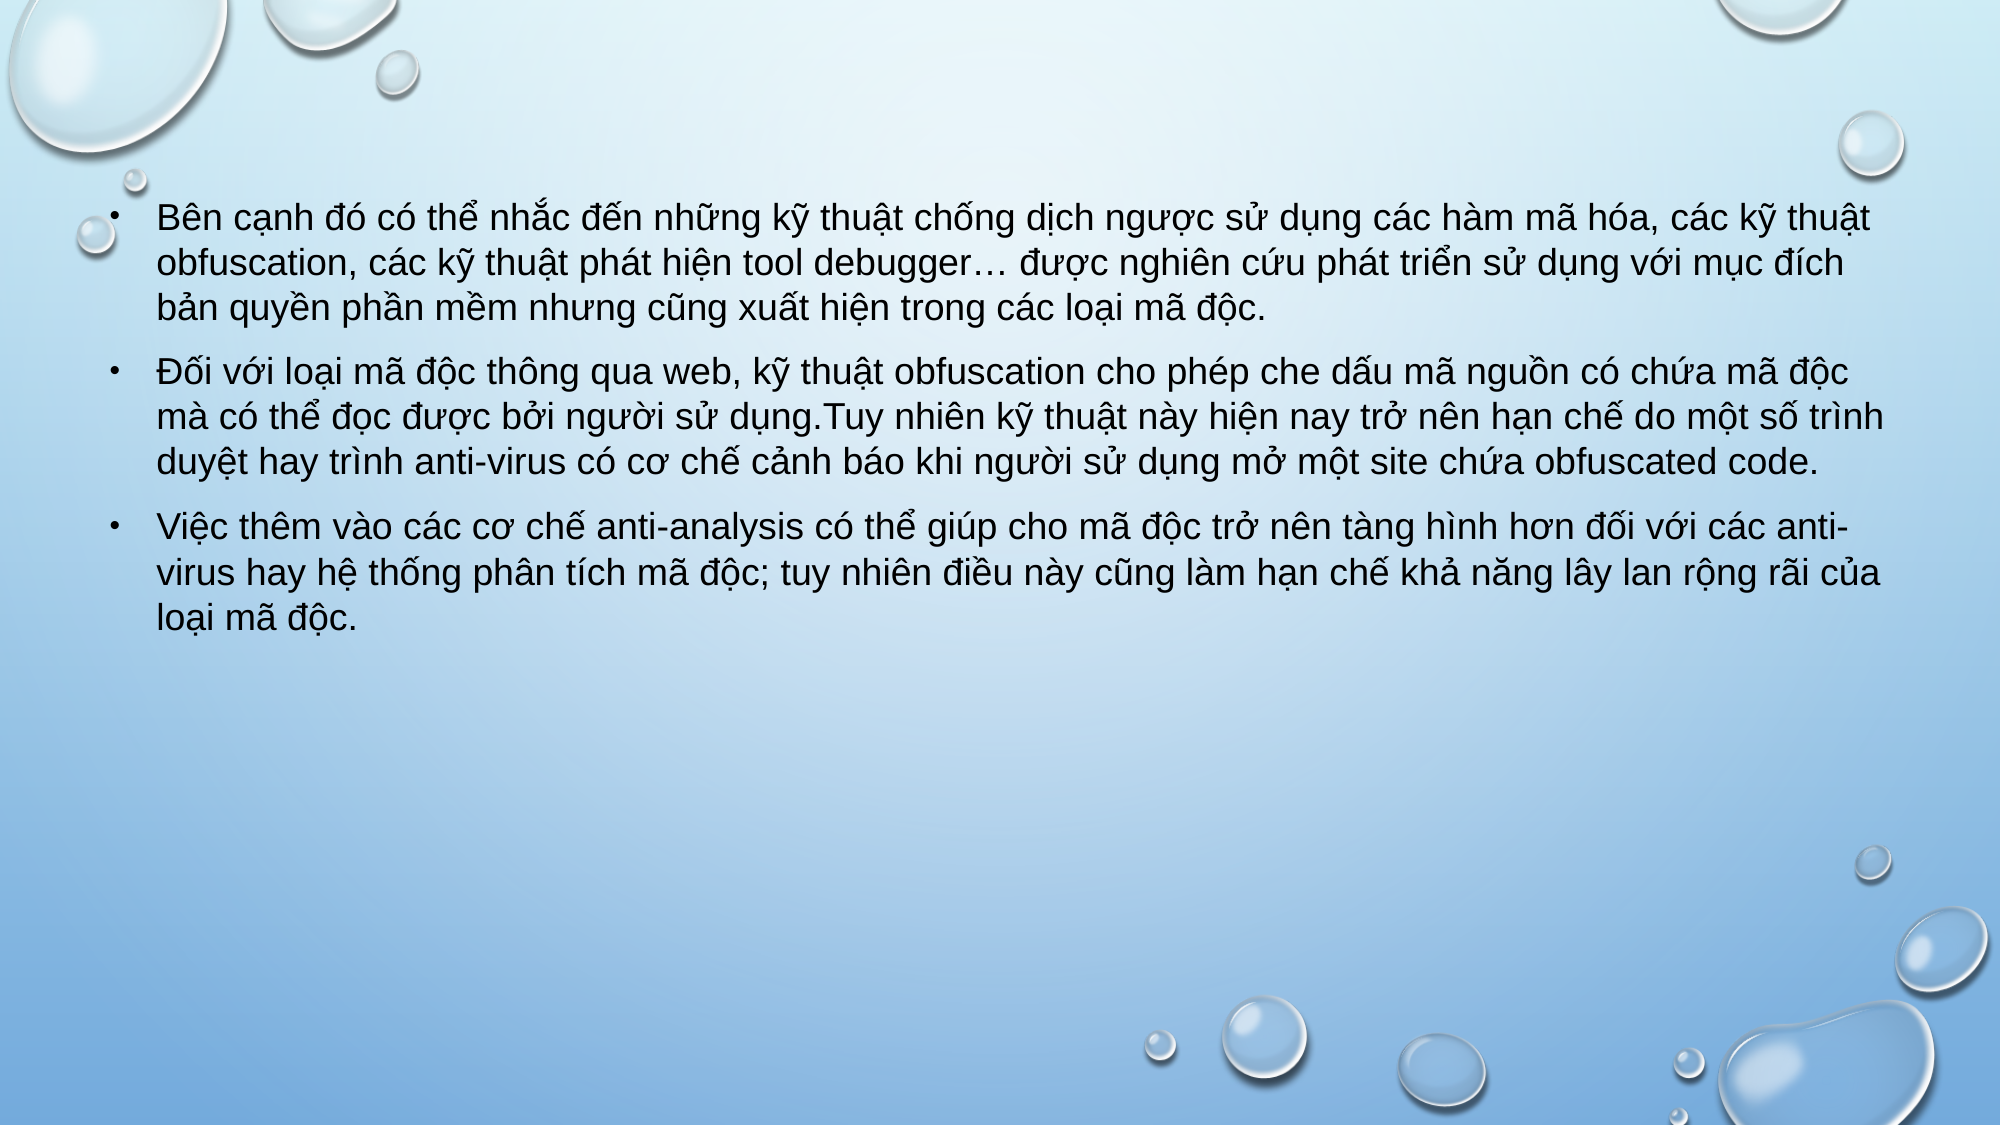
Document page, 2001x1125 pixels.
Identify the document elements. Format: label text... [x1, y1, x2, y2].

picture [0, 0, 2000, 1125]
text_box [94, 102, 103, 184]
text_box Bên cạnh đó có thể nhắc đến những kỹ thuật chống dịch ngược sử dụng các hàm mã hóa, các kỹ thuật obfuscation, các kỹ thuật phát hiện tool debugger… được nghiên cứu phát triển sử dụng với mục đích bản quyền phần mềm nhưng cũng xuất hiện trong các loại mã độc. Đối với loại mã độc thông qua web, kỹ thuật obfuscation cho phép che dấu mã nguồn có chứa mã độc mà có thể đọc được bởi người sử dụng.Tuy nhiên kỹ thuật này hiện nay trở nên hạn chế do một số trình duyệt hay trình anti-virus có cơ chế cảnh báo khi người sử dụng mở một site chứa obfuscated code. Việc thêm vào các cơ chế anti-analysis có thể giúp cho mã độc trở nên tàng hình hơn đối với các anti-virus hay hệ thống phân tích mã độc; tuy nhiên điều này cũng làm hạn chế khả năng lây lan rộng rãi của loại mã độc. [94, 184, 1906, 1106]
